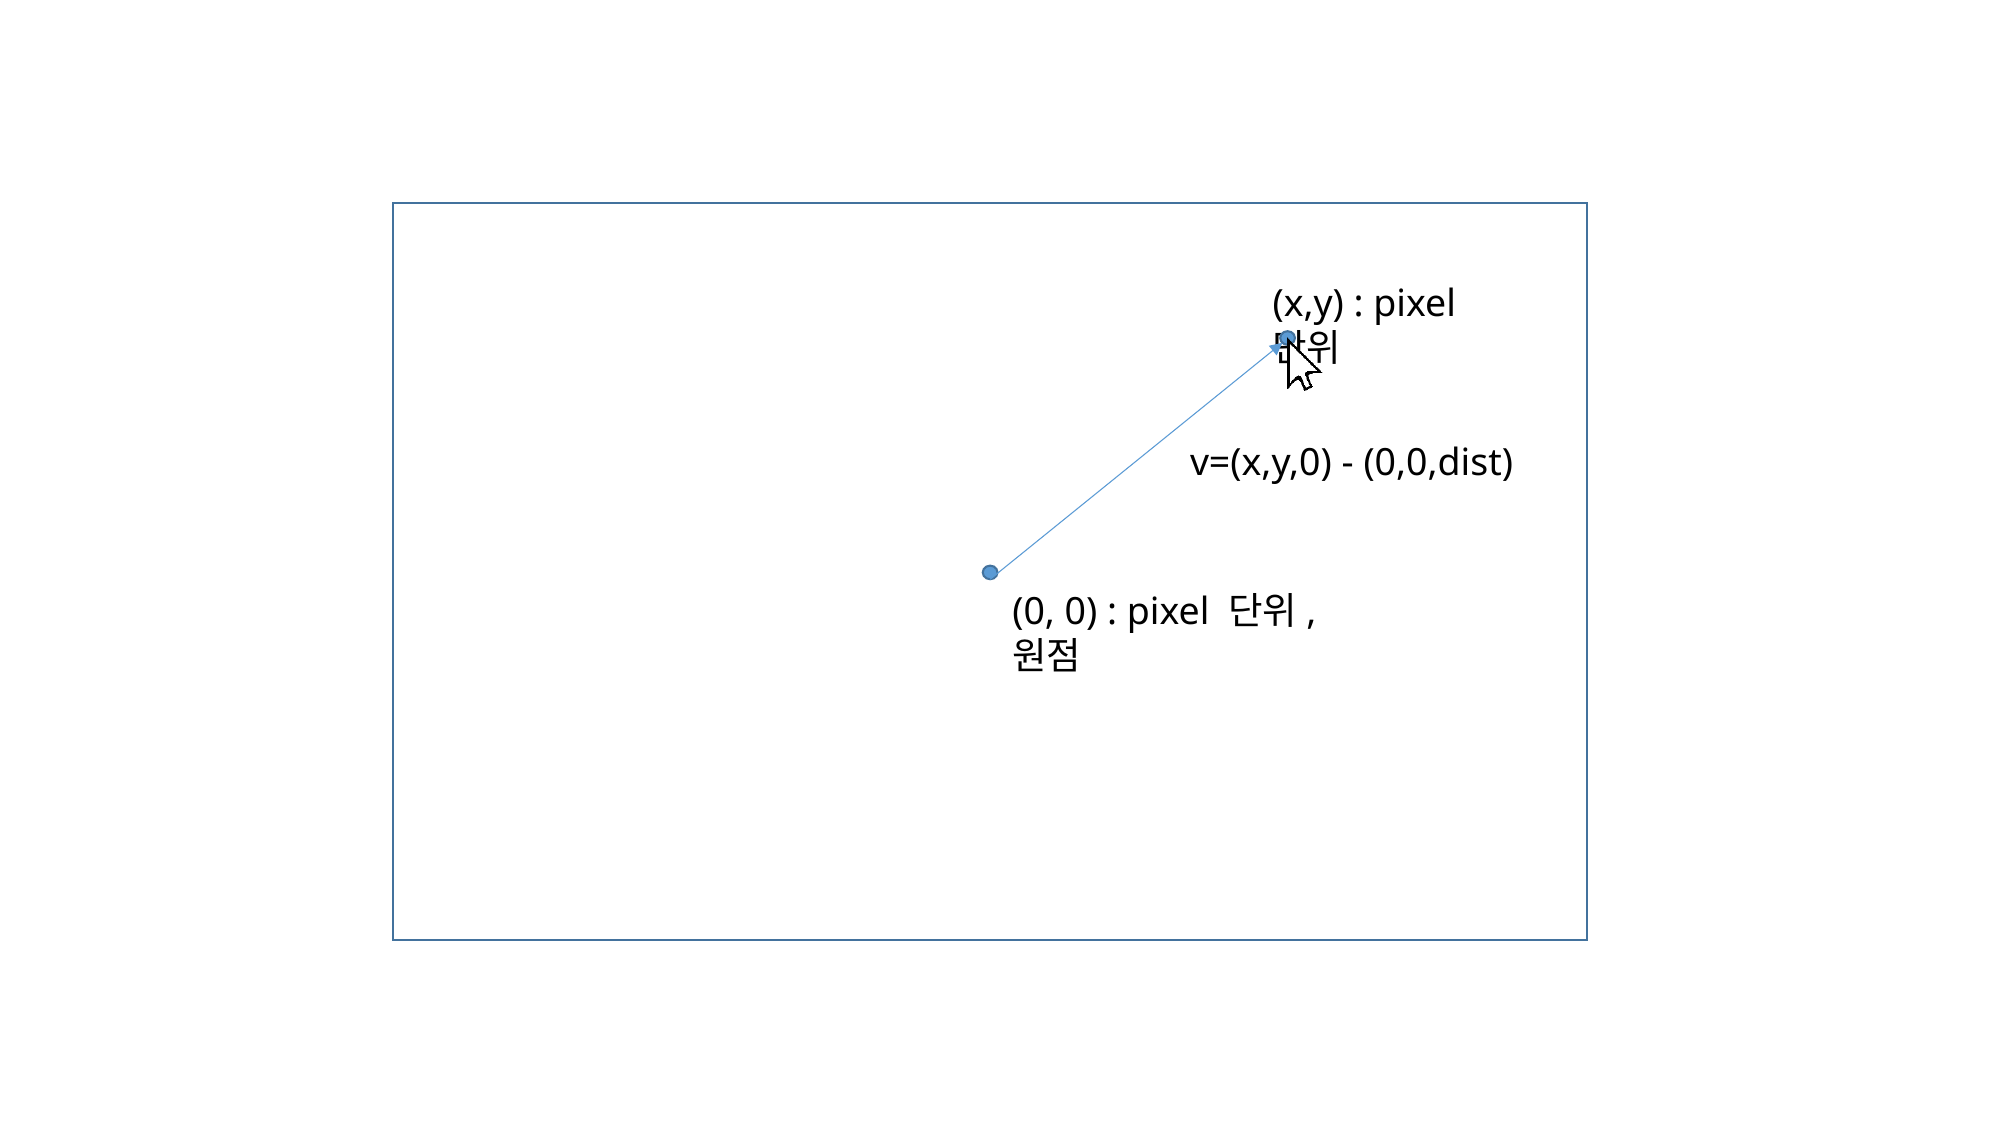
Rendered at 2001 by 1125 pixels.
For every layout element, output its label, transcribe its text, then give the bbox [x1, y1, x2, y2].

text_box [392, 202, 1588, 941]
text_box (0, 0) : pixel 단위, 원점 [997, 579, 1415, 684]
text_box v=(x,y,0) - (0,0,dist) [1283, 430, 1529, 491]
text_box [1279, 330, 1296, 346]
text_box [990, 342, 1283, 580]
text_box [981, 564, 992, 581]
picture [1287, 337, 1323, 391]
text_box (x,y) : pixel 단위 [1257, 271, 1557, 377]
